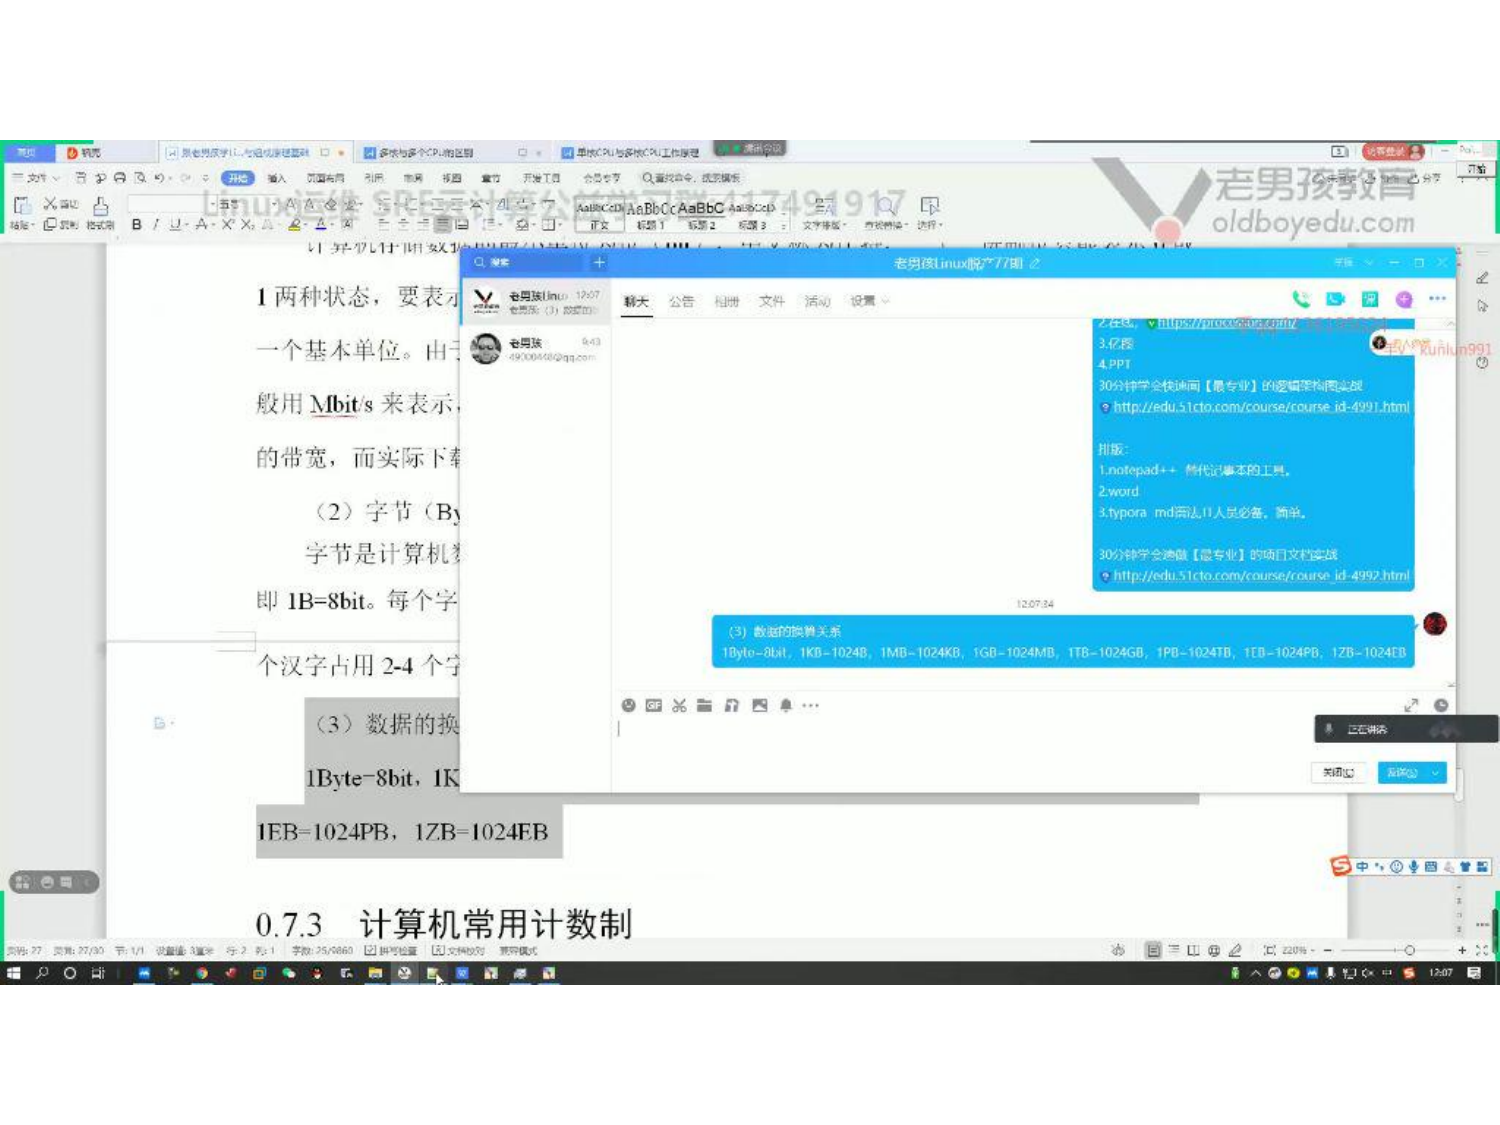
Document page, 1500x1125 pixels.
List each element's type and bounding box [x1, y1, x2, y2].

picture [0, 140, 1500, 985]
